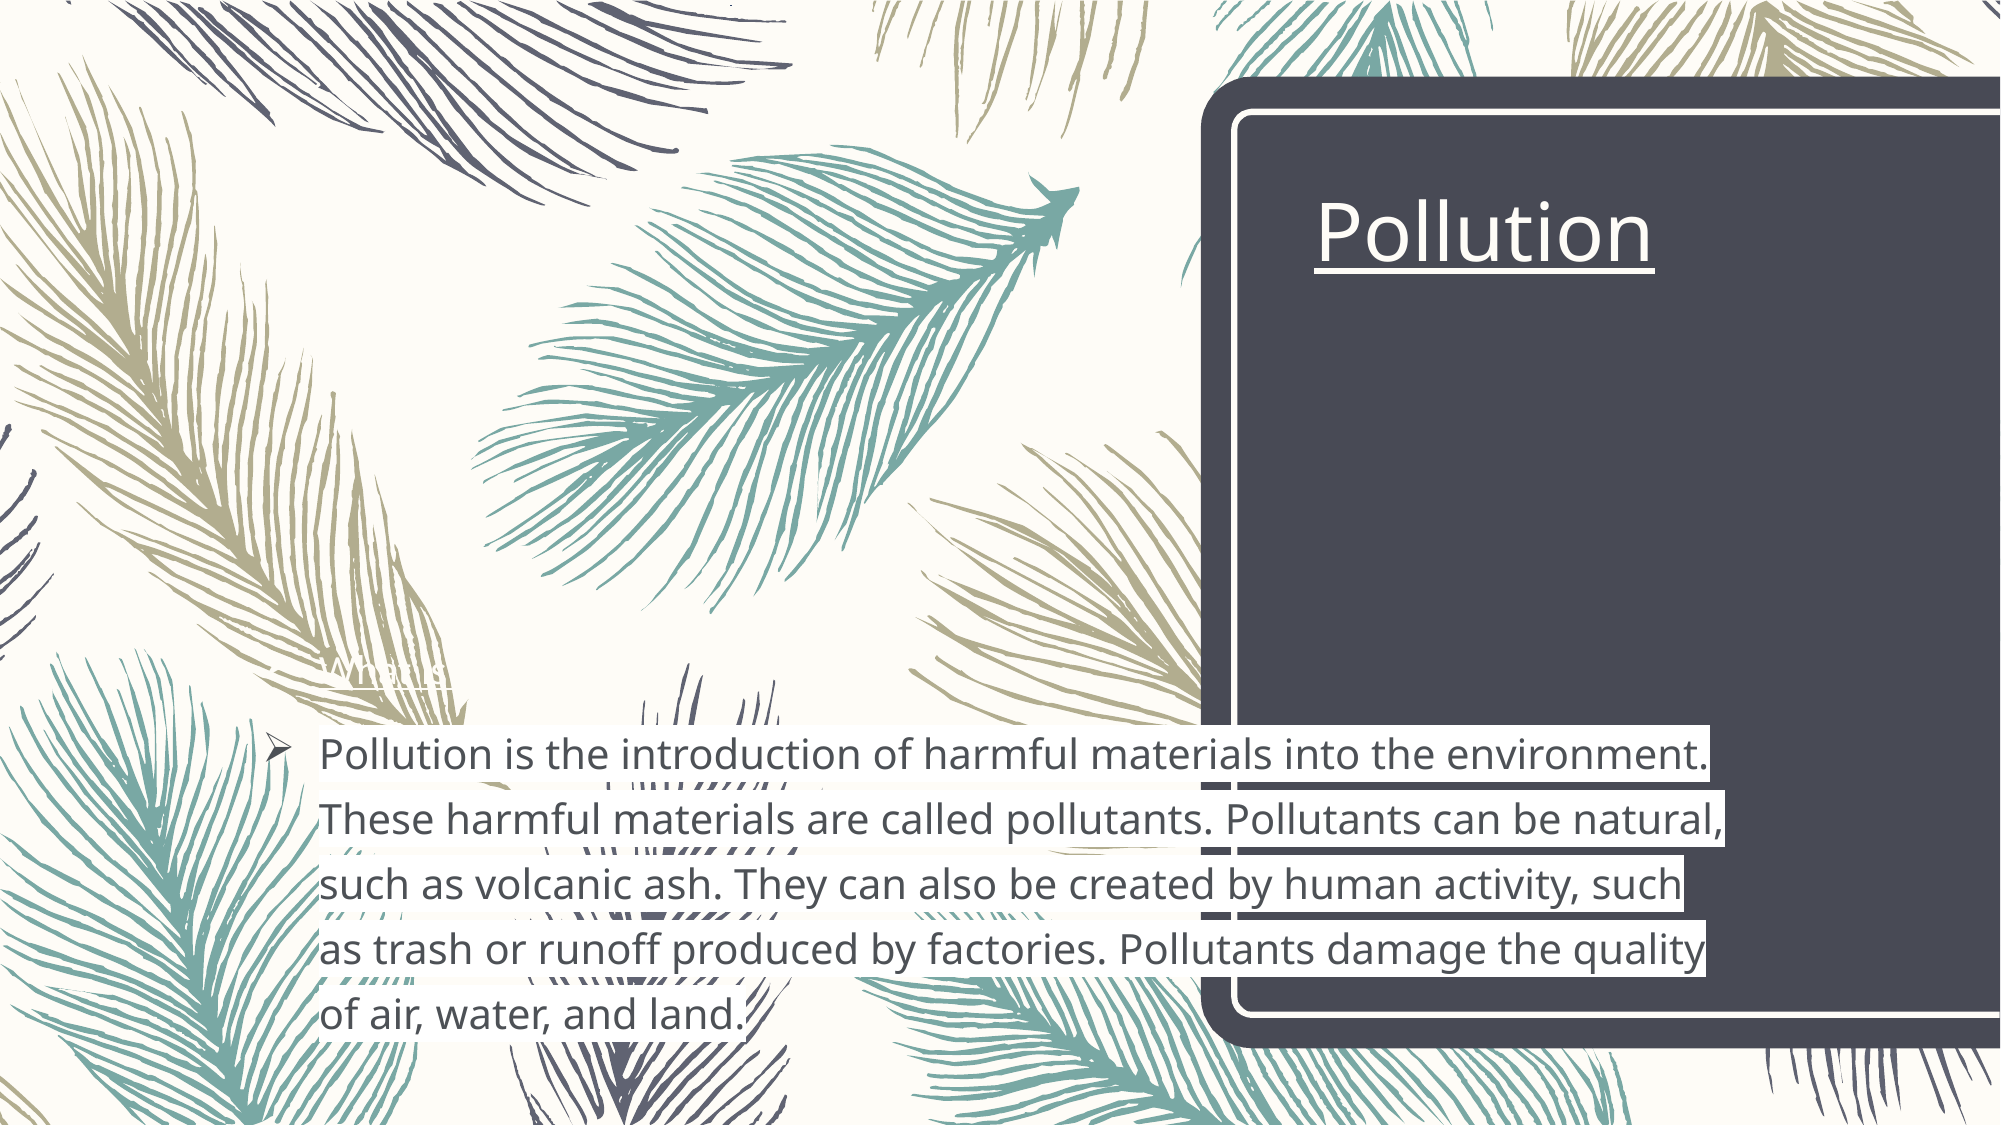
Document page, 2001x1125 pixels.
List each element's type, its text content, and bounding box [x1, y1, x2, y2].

subtitle What is polluition Pollution is the introduction of harmful materials into the environment. These harmful materials are called pollutants. Pollutants can be natural, such as volcanic ash. They can also be created by human activity, such as trash or runoff produced by factories. Pollutants damage the quality of air, water, and land. [247, 620, 1748, 1125]
title Pollution [1299, 167, 1922, 718]
